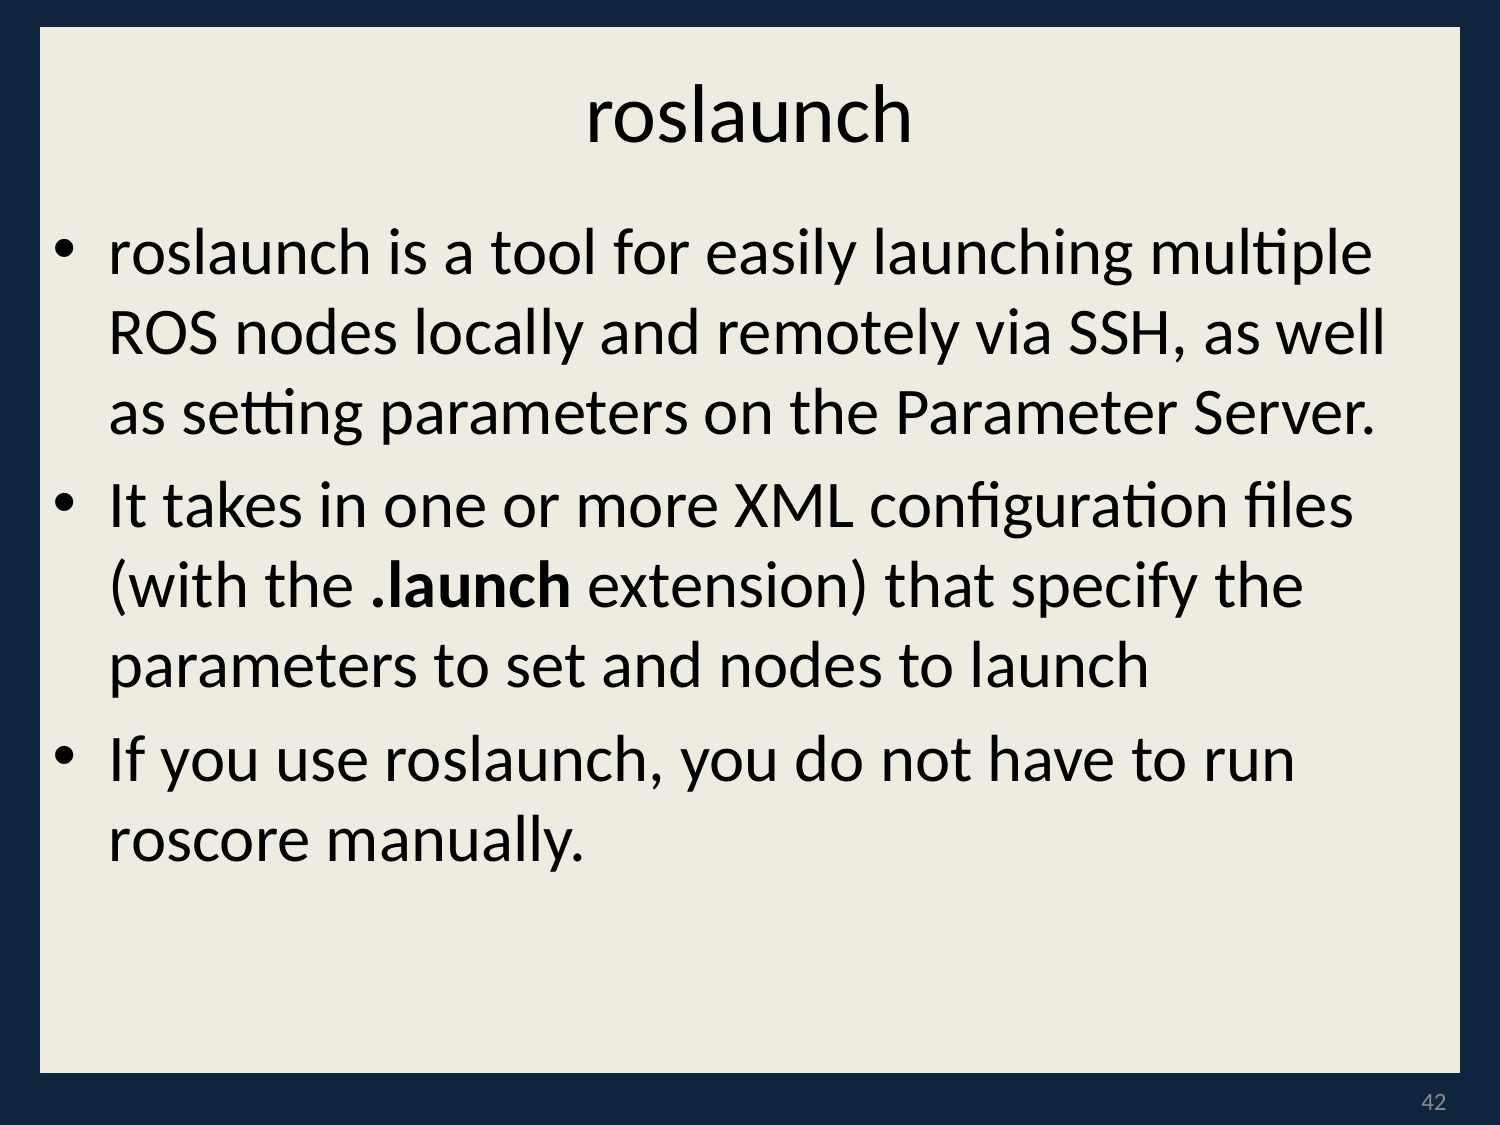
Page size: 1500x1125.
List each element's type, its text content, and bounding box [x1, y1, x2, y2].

title roslaunch [37, 31, 1463, 188]
slide_number 42 [1111, 1074, 1462, 1125]
list roslaunch is a tool for easily launching multiple ROS nodes locally and remotely via SSH, as well as setting parameters on the Parameter Server. It takes in one or more XML configuration files (with the .launch extension) that specify the parameters to set and nodes to launch If you use roslaunch, you do not have to run roscore manually. [37, 200, 1463, 1080]
